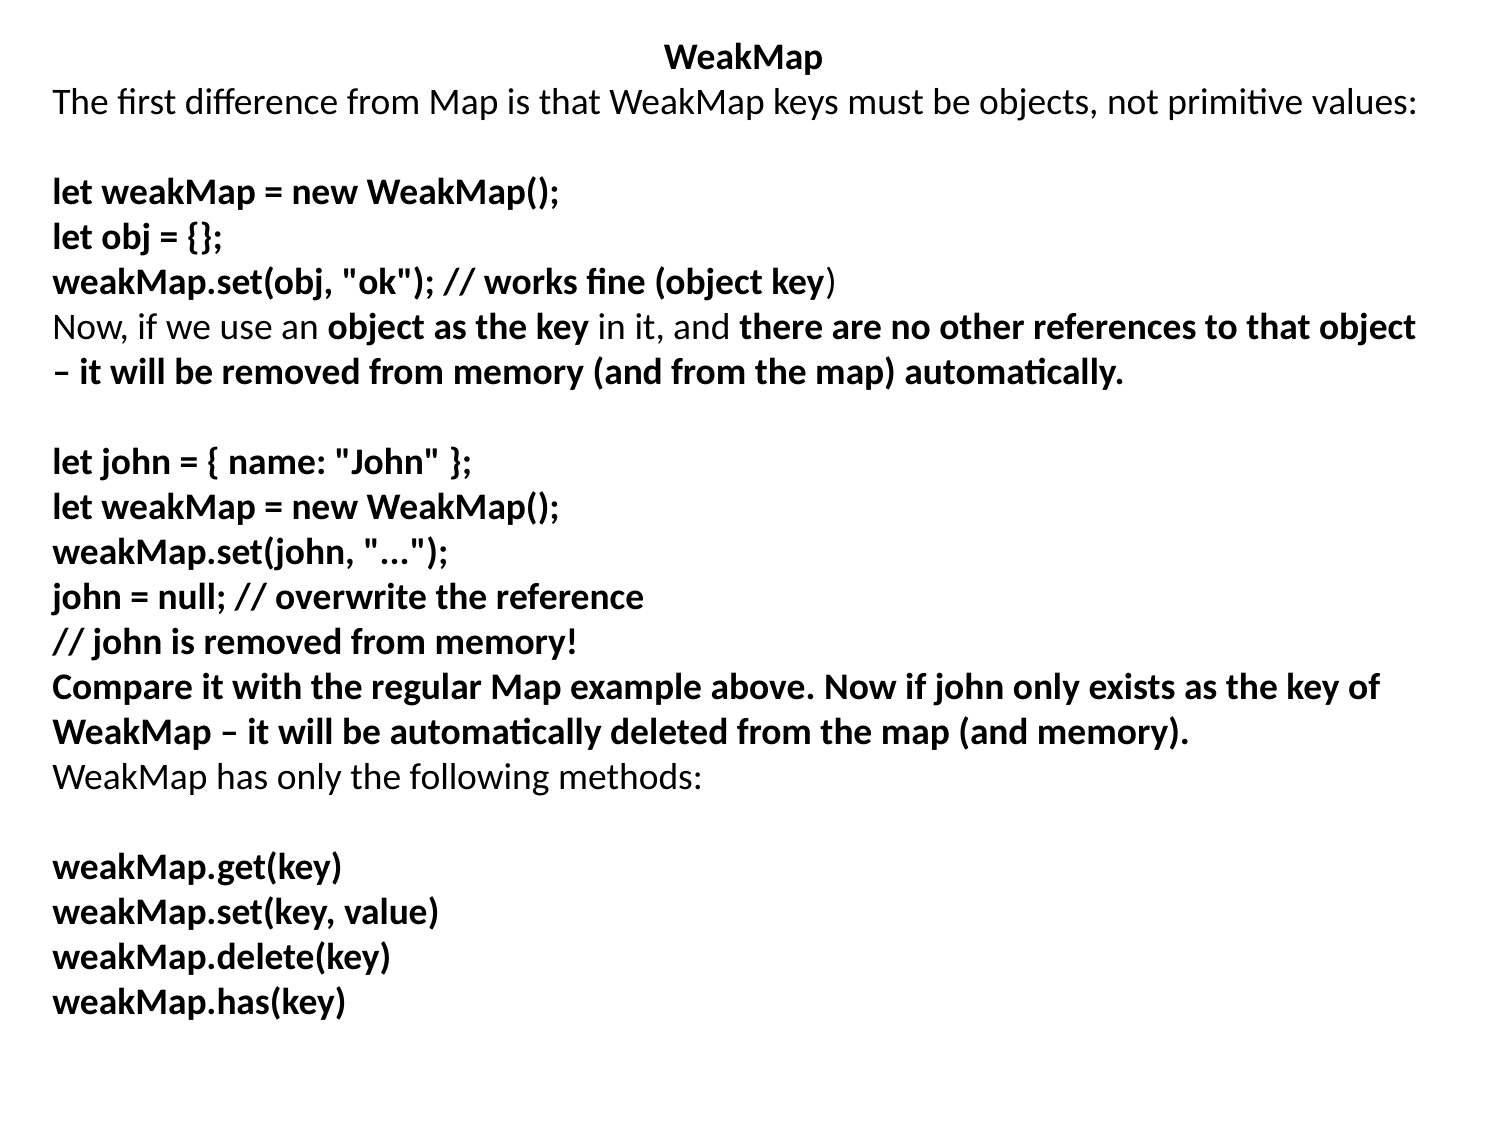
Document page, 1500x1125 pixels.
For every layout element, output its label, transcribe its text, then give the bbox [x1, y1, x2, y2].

text_box WeakMap The first difference from Map is that WeakMap keys must be objects, not primitive values: let weakMap = new WeakMap(); let obj = {}; weakMap.set(obj, "ok"); // works fine (object key) Now, if we use an object as the key in it, and there are no other references to that object – it will be removed from memory (and from the map) automatically. let john = { name: "John" }; let weakMap = new WeakMap(); weakMap.set(john, "..."); john = null; // overwrite the reference // john is removed from memory! Compare it with the regular Map example above. Now if john only exists as the key of WeakMap – it will be automatically deleted from the map (and memory). WeakMap has only the following methods: weakMap.get(key) weakMap.set(key, value) weakMap.delete(key) weakMap.has(key) [37, 24, 1450, 1030]
